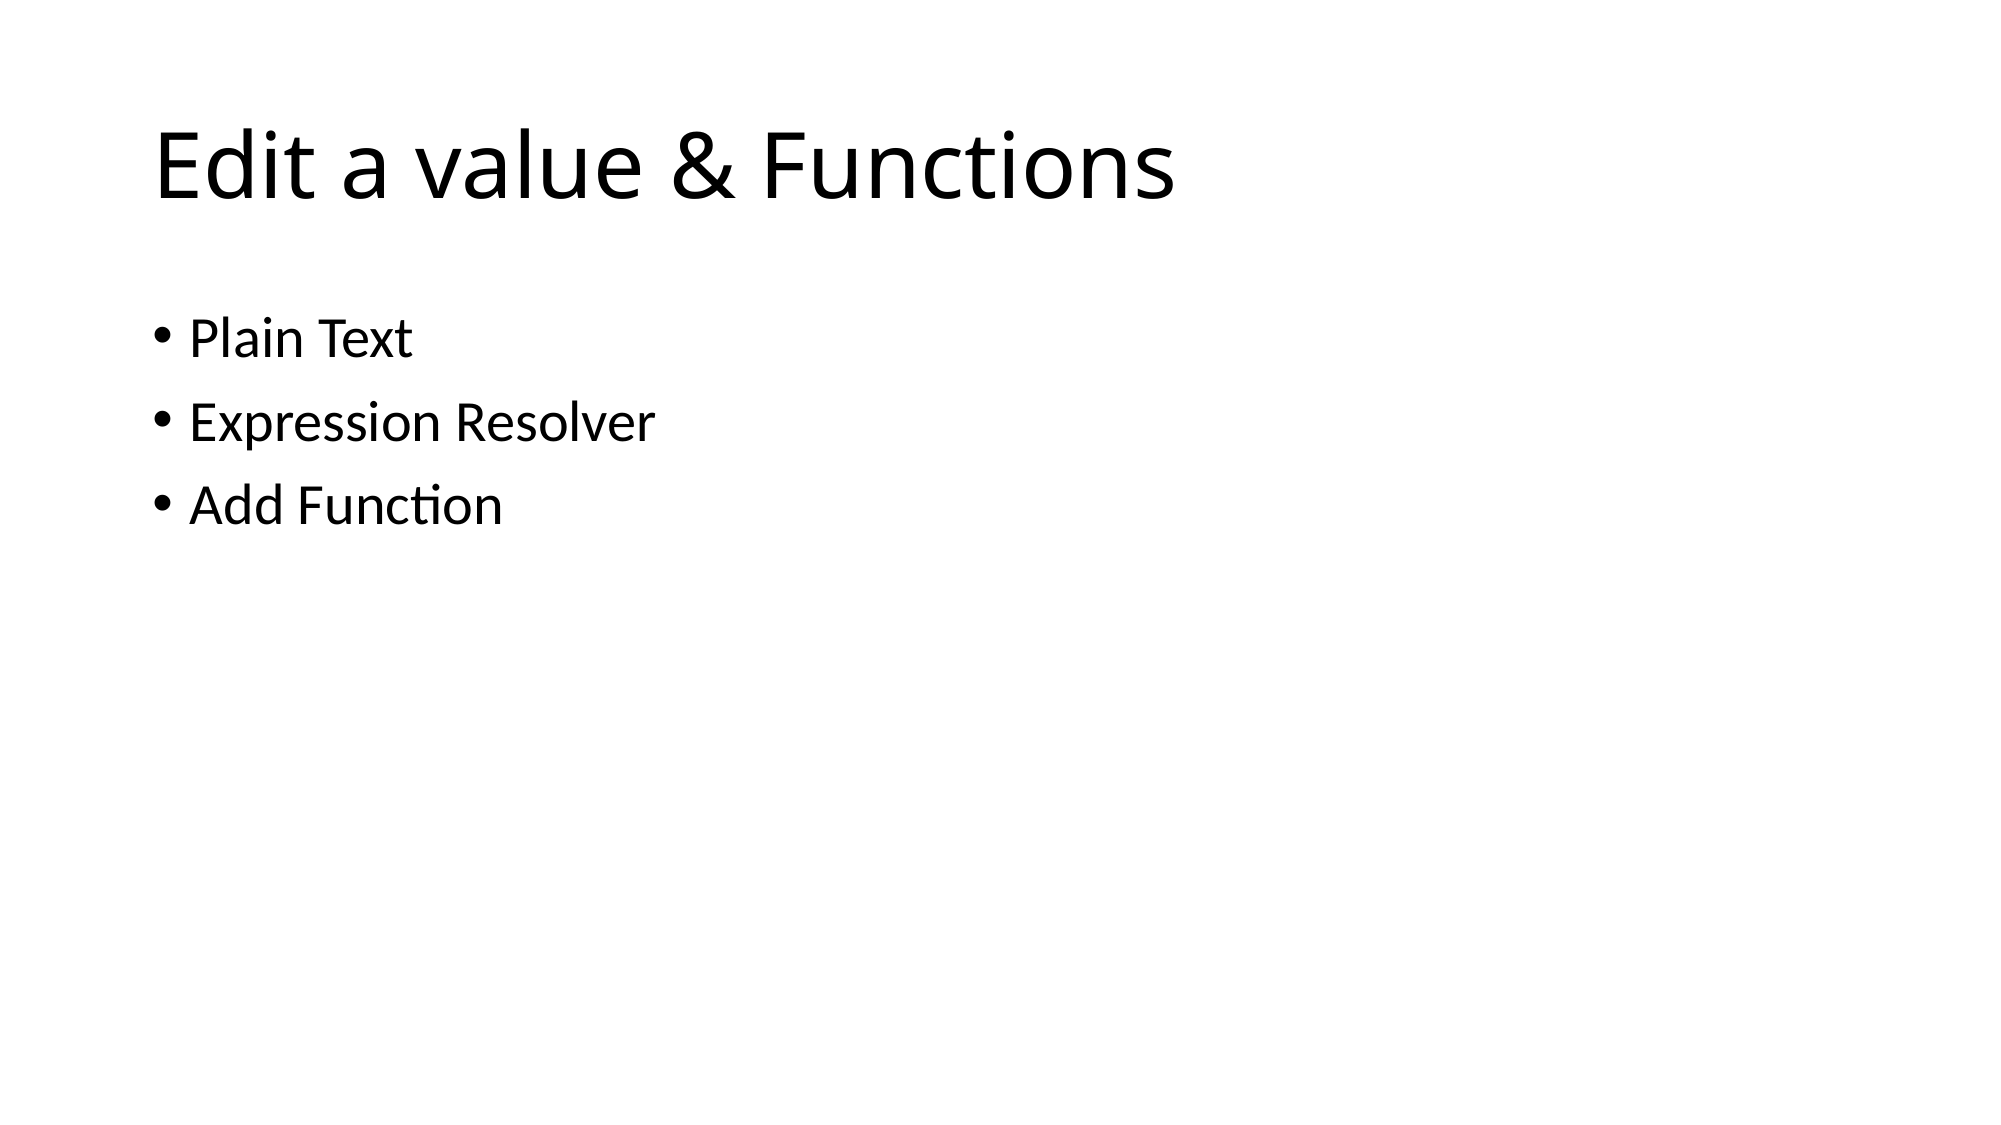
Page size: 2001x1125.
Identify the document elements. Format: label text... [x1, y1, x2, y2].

list Plain Text Expression Resolver Add Function [137, 299, 1863, 1014]
title Edit a value & Functions [137, 59, 1863, 278]
